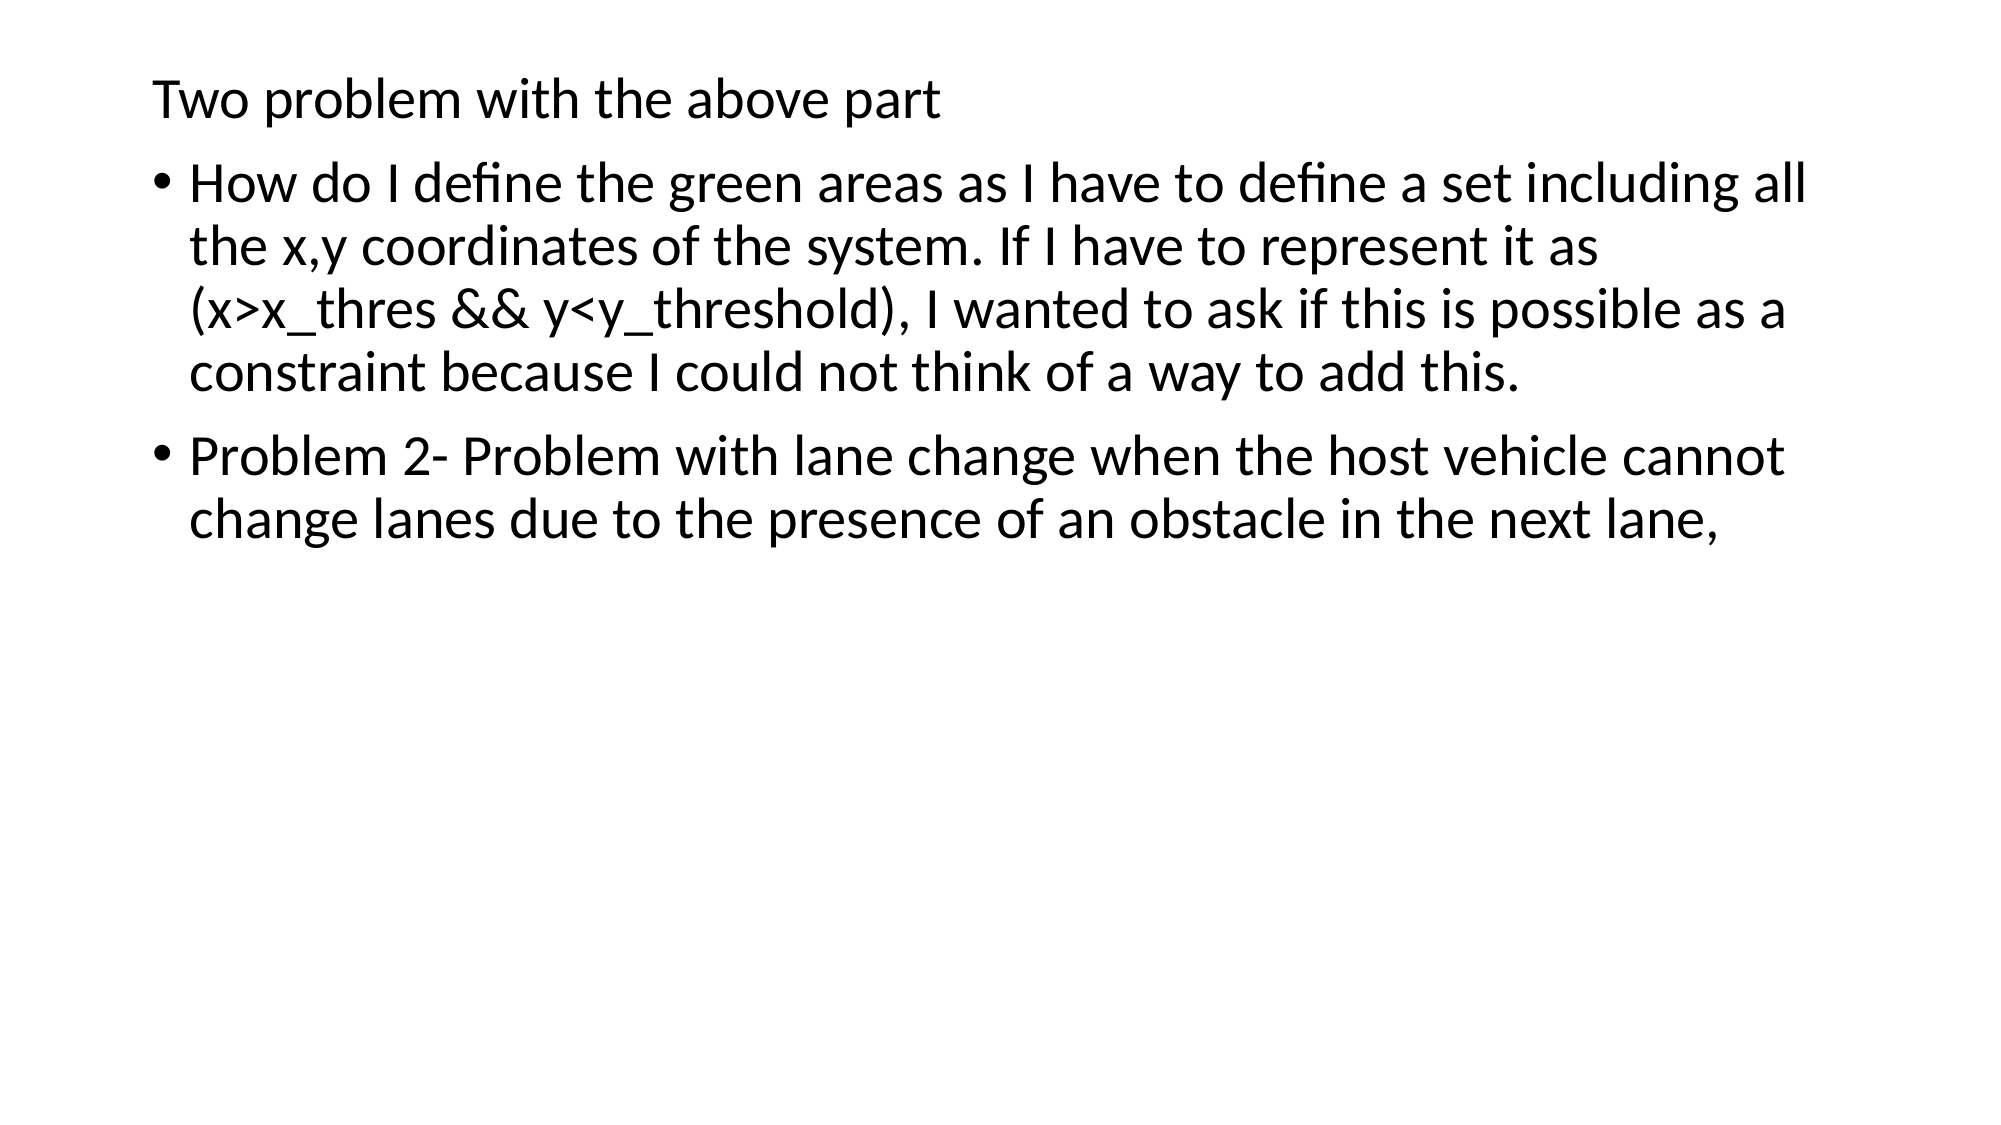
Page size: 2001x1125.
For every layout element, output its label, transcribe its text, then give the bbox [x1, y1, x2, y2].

list Two problem with the above part How do I define the green areas as I have to define a set including all the x,y coordinates of the system. If I have to represent it as (x>x_thres && y<y_threshold), I wanted to ask if this is possible as a constraint because I could not think of a way to add this. Problem 2- Problem with lane change when the host vehicle cannot change lanes due to the presence of an obstacle in the next lane, [137, 60, 1863, 1014]
